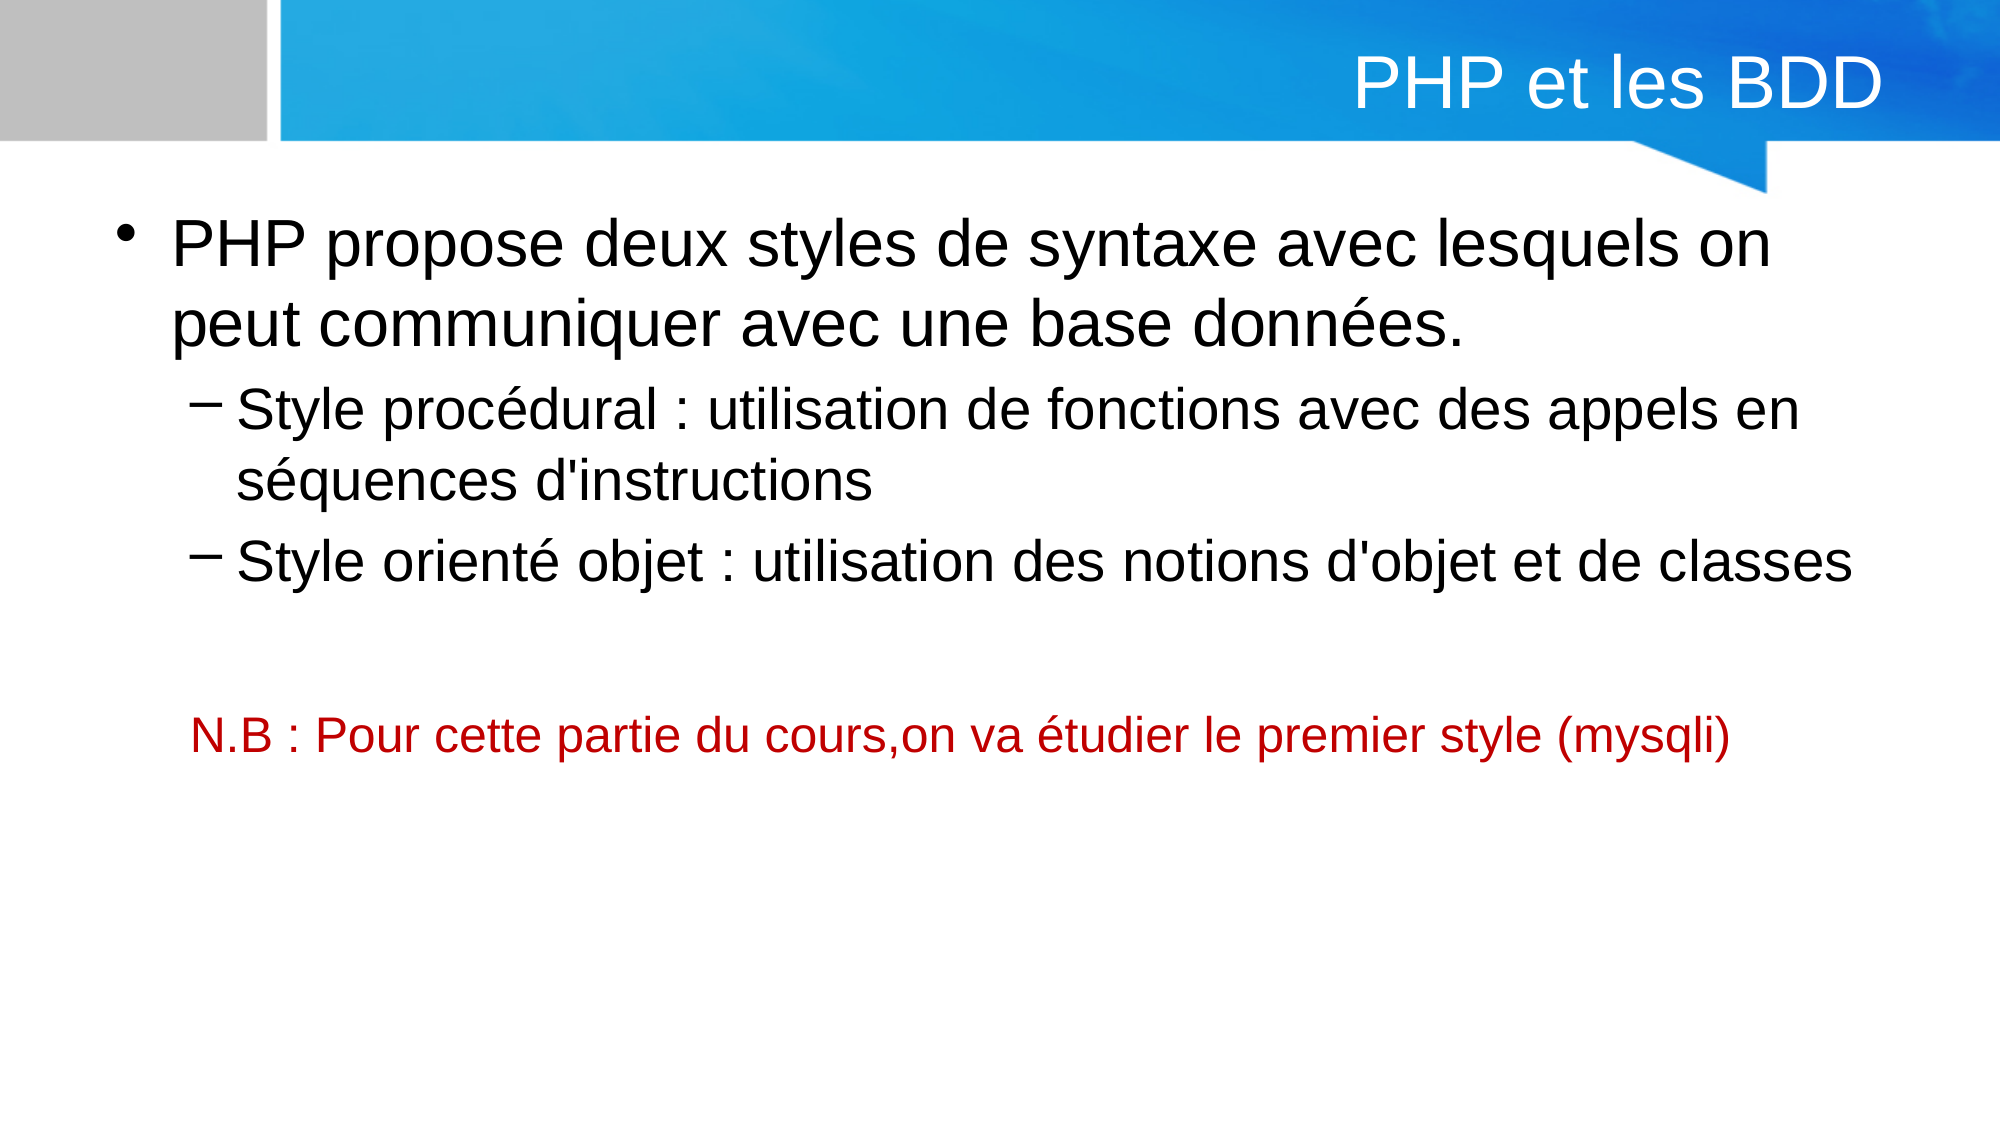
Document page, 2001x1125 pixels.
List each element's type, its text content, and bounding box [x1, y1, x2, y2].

picture [0, 0, 2000, 1125]
list PHP propose deux styles de syntaxe avec lesquels on peut communiquer avec une base données. Style procédural : utilisation de fonctions avec des appels en séquences d'instructions Style orienté objet : utilisation des notions d'objet et de classes N.B : Pour cette partie du cours,on va étudier le premier style (mysqli) [99, 192, 1901, 1006]
title PHP et les BDD [99, 30, 1901, 127]
